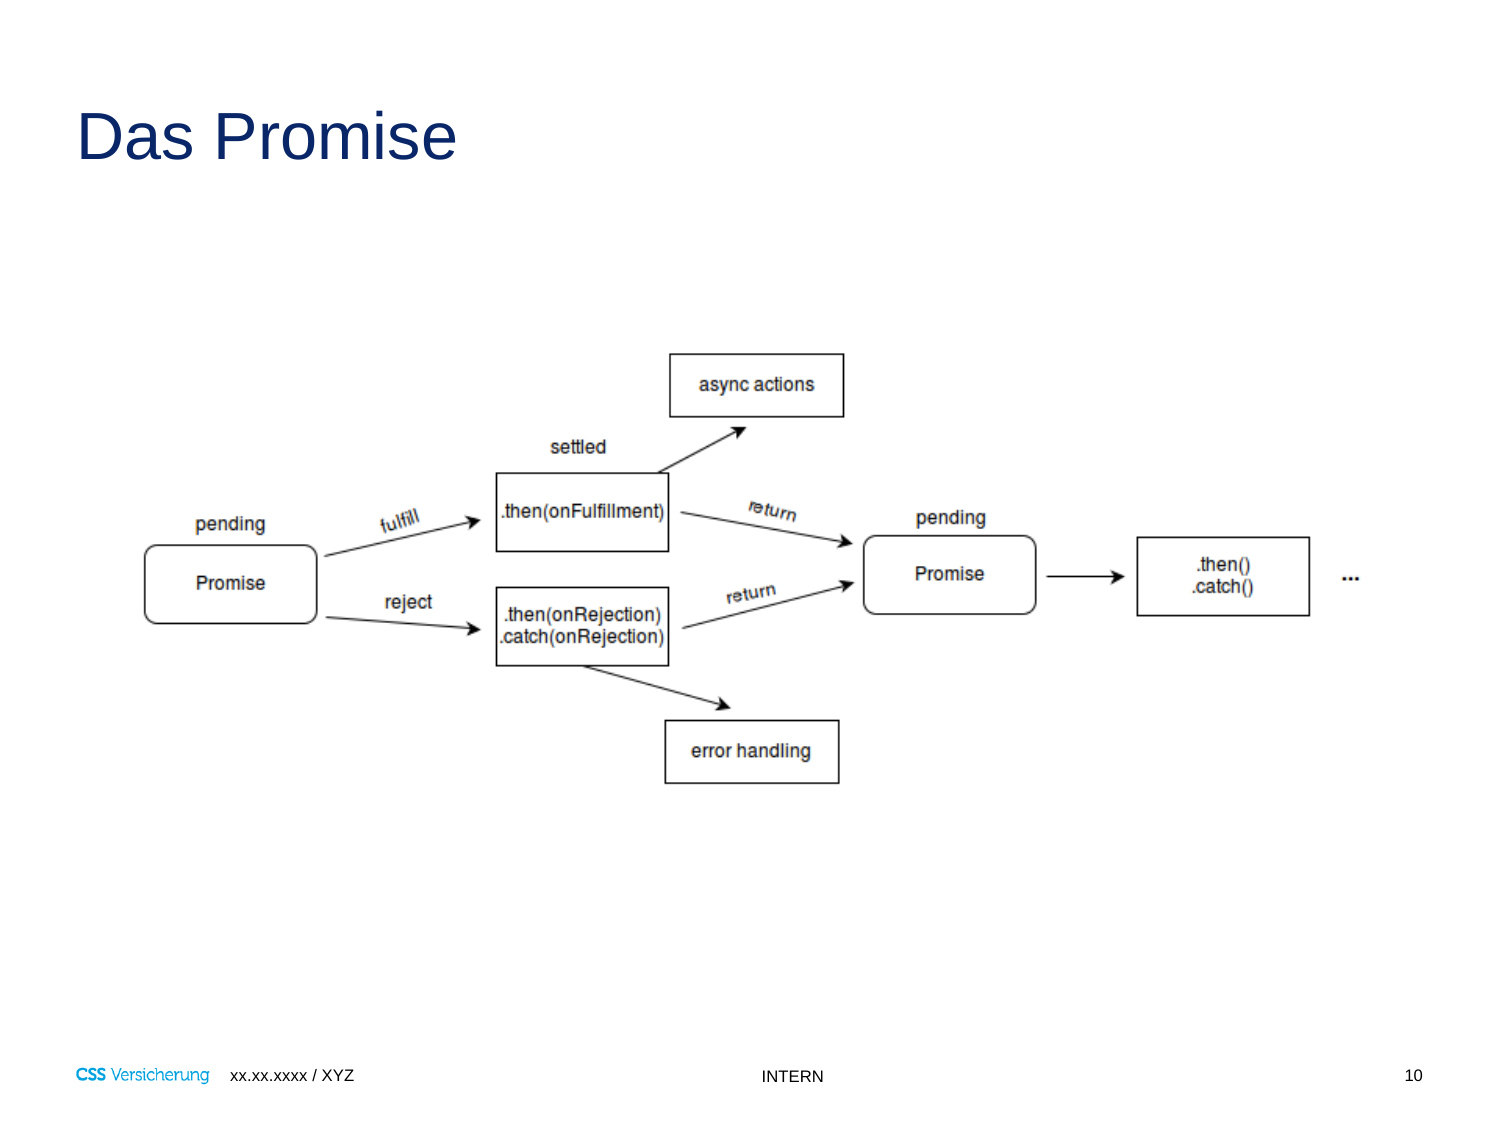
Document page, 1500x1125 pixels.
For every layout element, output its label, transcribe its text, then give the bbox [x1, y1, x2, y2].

picture [70, 1061, 215, 1090]
footer INTERN [761, 1059, 1341, 1090]
picture [123, 337, 1376, 803]
slide_number xx.xx.xxxx / XYZ [230, 1058, 739, 1090]
slide_number 10 [1364, 1058, 1424, 1090]
title Das Promise [76, 30, 1424, 173]
